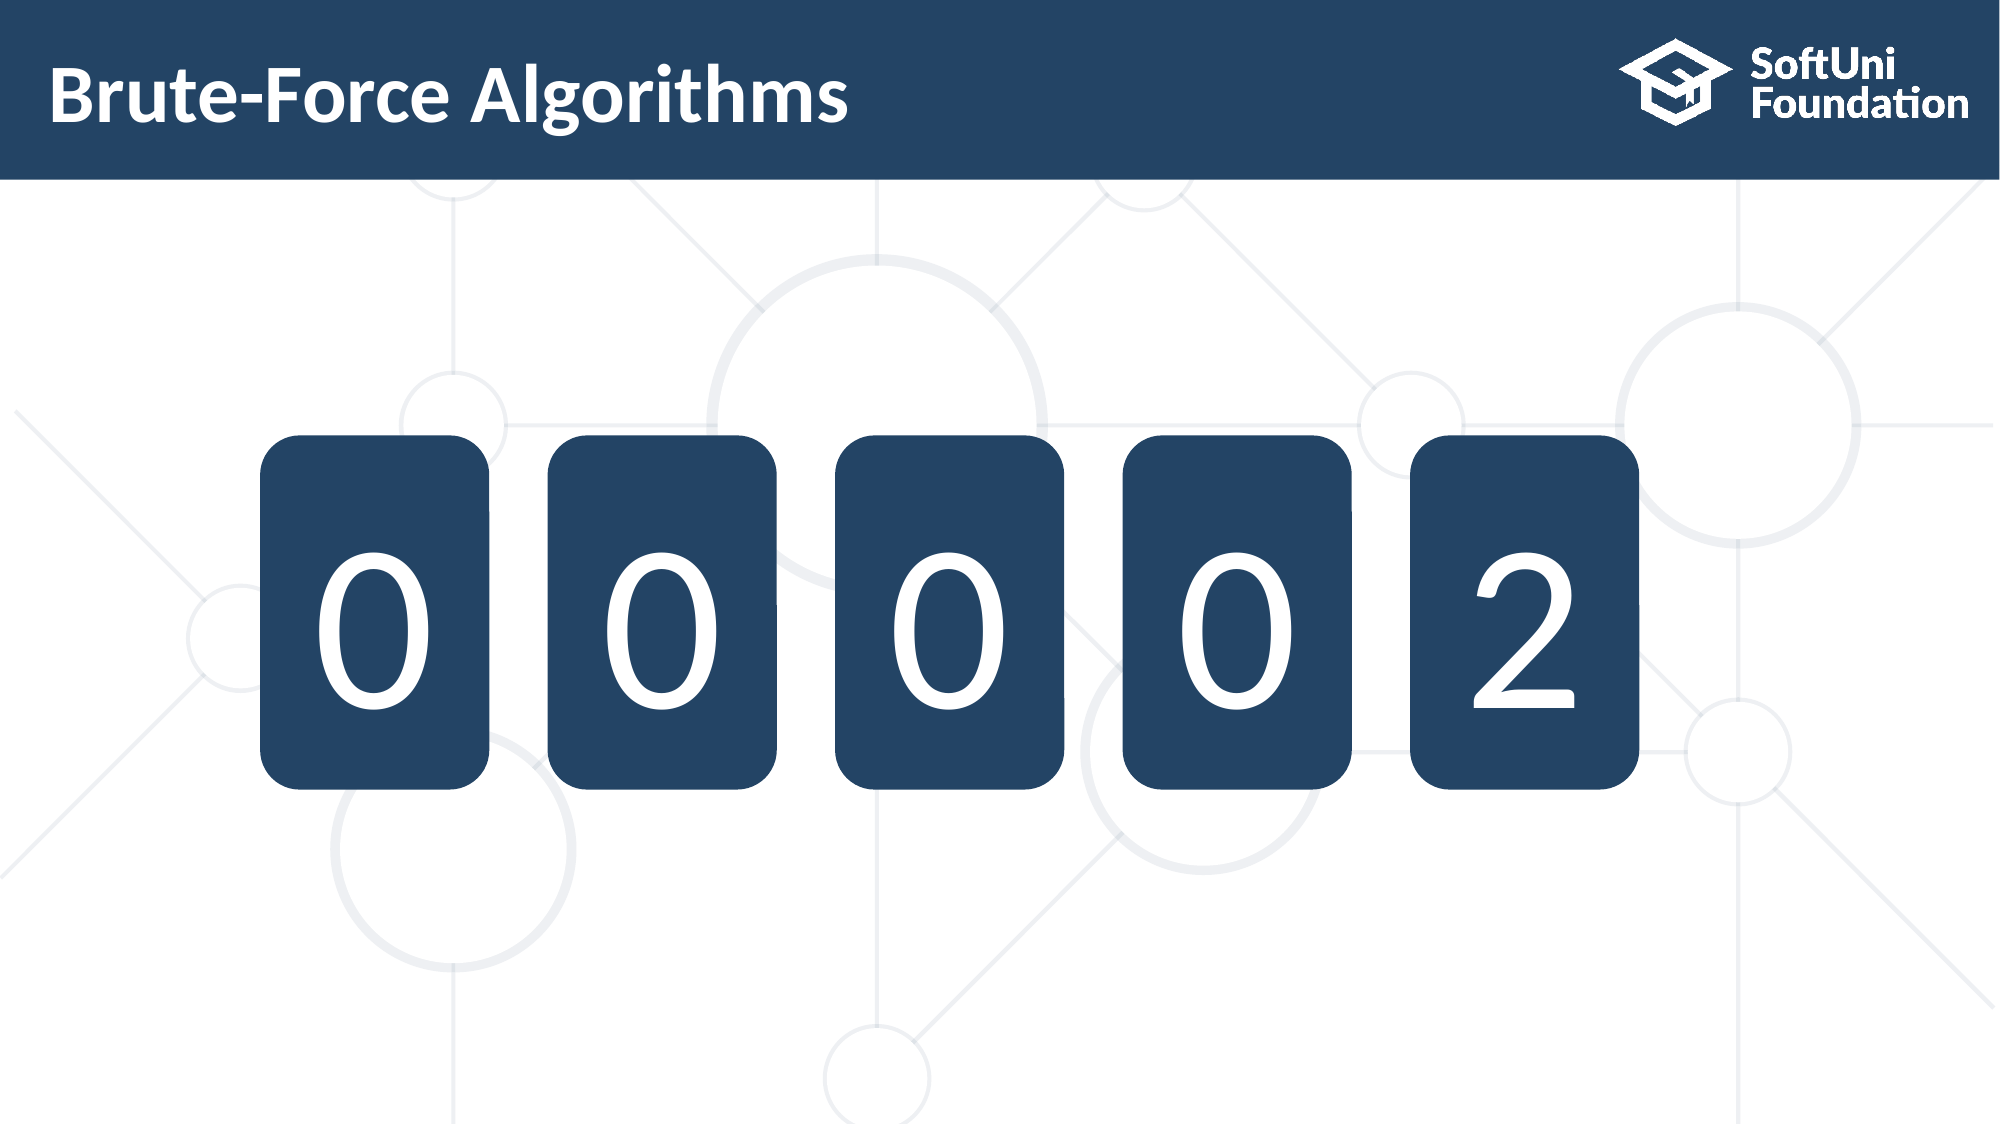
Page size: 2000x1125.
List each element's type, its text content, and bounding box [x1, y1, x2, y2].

title Brute-Force Algorithms [31, 16, 1591, 162]
text_box 0 [1122, 435, 1352, 790]
text_box 0 [835, 435, 1065, 790]
picture [1618, 38, 1968, 126]
text_box 0 [547, 435, 777, 790]
text_box 2 [1410, 435, 1640, 790]
text_box 0 [260, 435, 490, 790]
